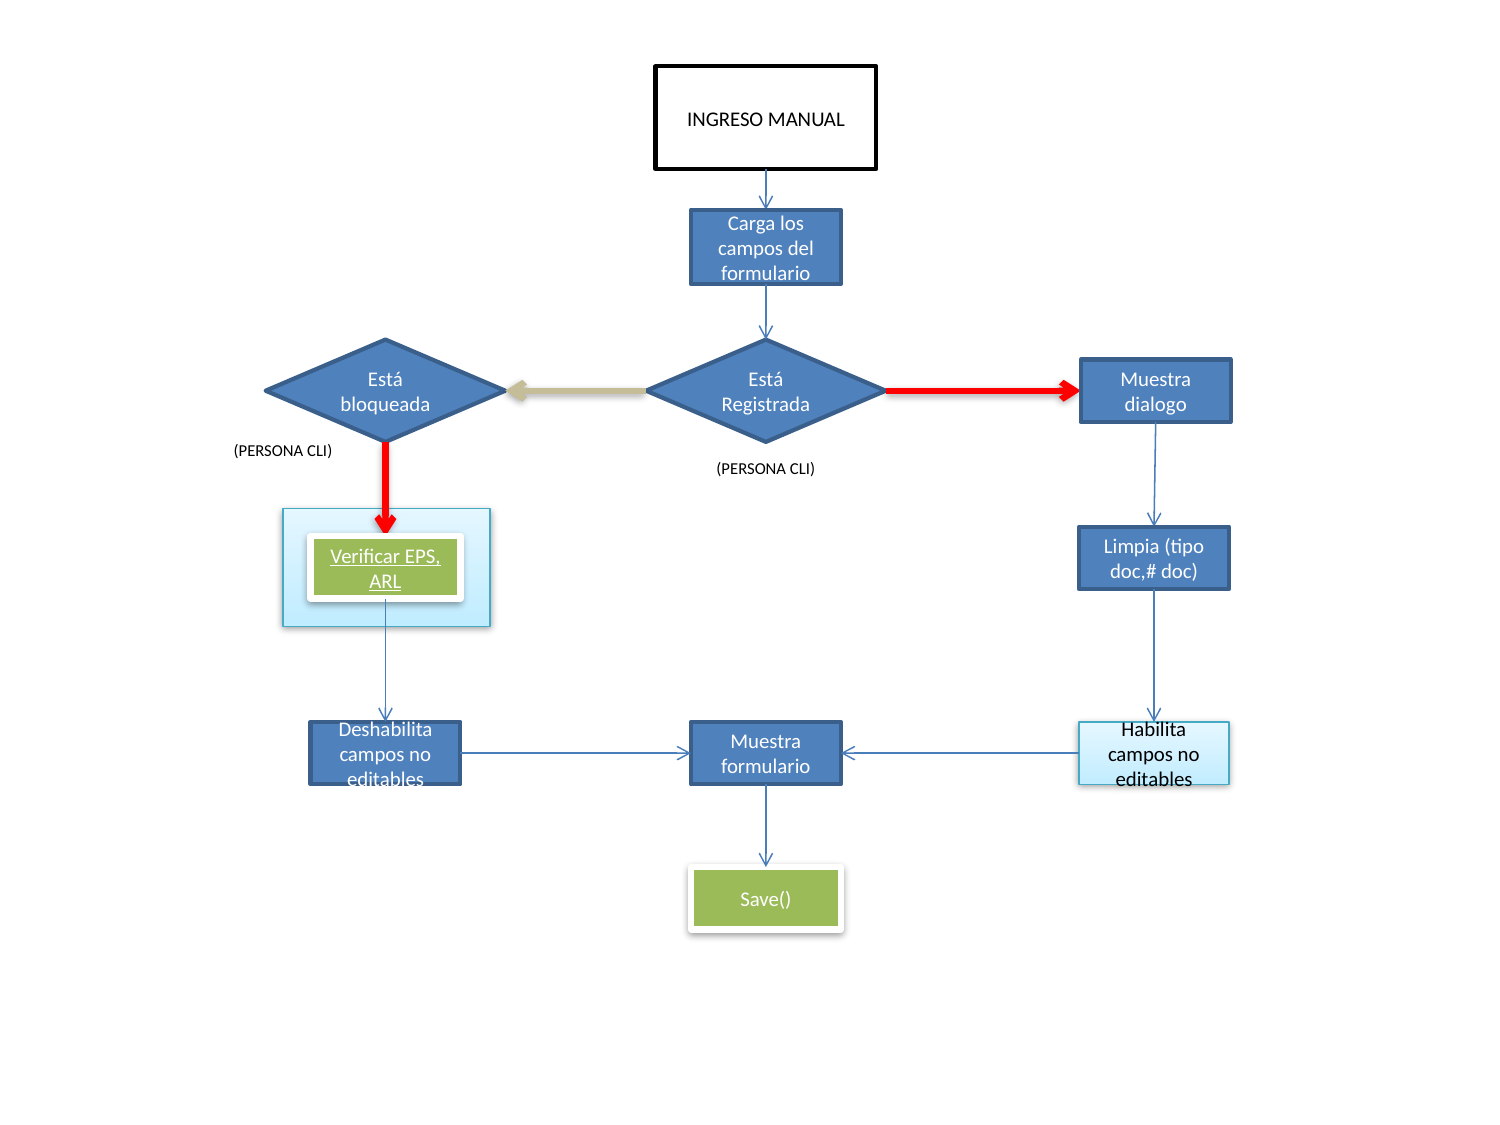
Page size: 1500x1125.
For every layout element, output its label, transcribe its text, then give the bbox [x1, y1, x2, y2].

text_box Save() [688, 864, 844, 933]
text_box Limpia (tipo doc,# doc) [1077, 525, 1231, 591]
text_box [282, 508, 381, 627]
text_box [390, 508, 491, 627]
text_box Está Registrada [647, 339, 885, 444]
text_box (PERSONA CLI) [218, 432, 348, 468]
text_box Muestra dialogo [1079, 357, 1233, 424]
text_box Deshabilita campos no editables [308, 720, 462, 786]
text_box Habilita campos no editables [1078, 721, 1230, 785]
text_box INGRESO MANUAL [653, 64, 878, 171]
text_box Muestra formulario [689, 720, 843, 786]
text_box Verificar EPS, ARL [307, 533, 464, 602]
text_box (PERSONA CLI) [701, 450, 831, 485]
text_box Carga los campos del formulario [689, 208, 843, 286]
text_box Está bloqueada [263, 337, 504, 443]
